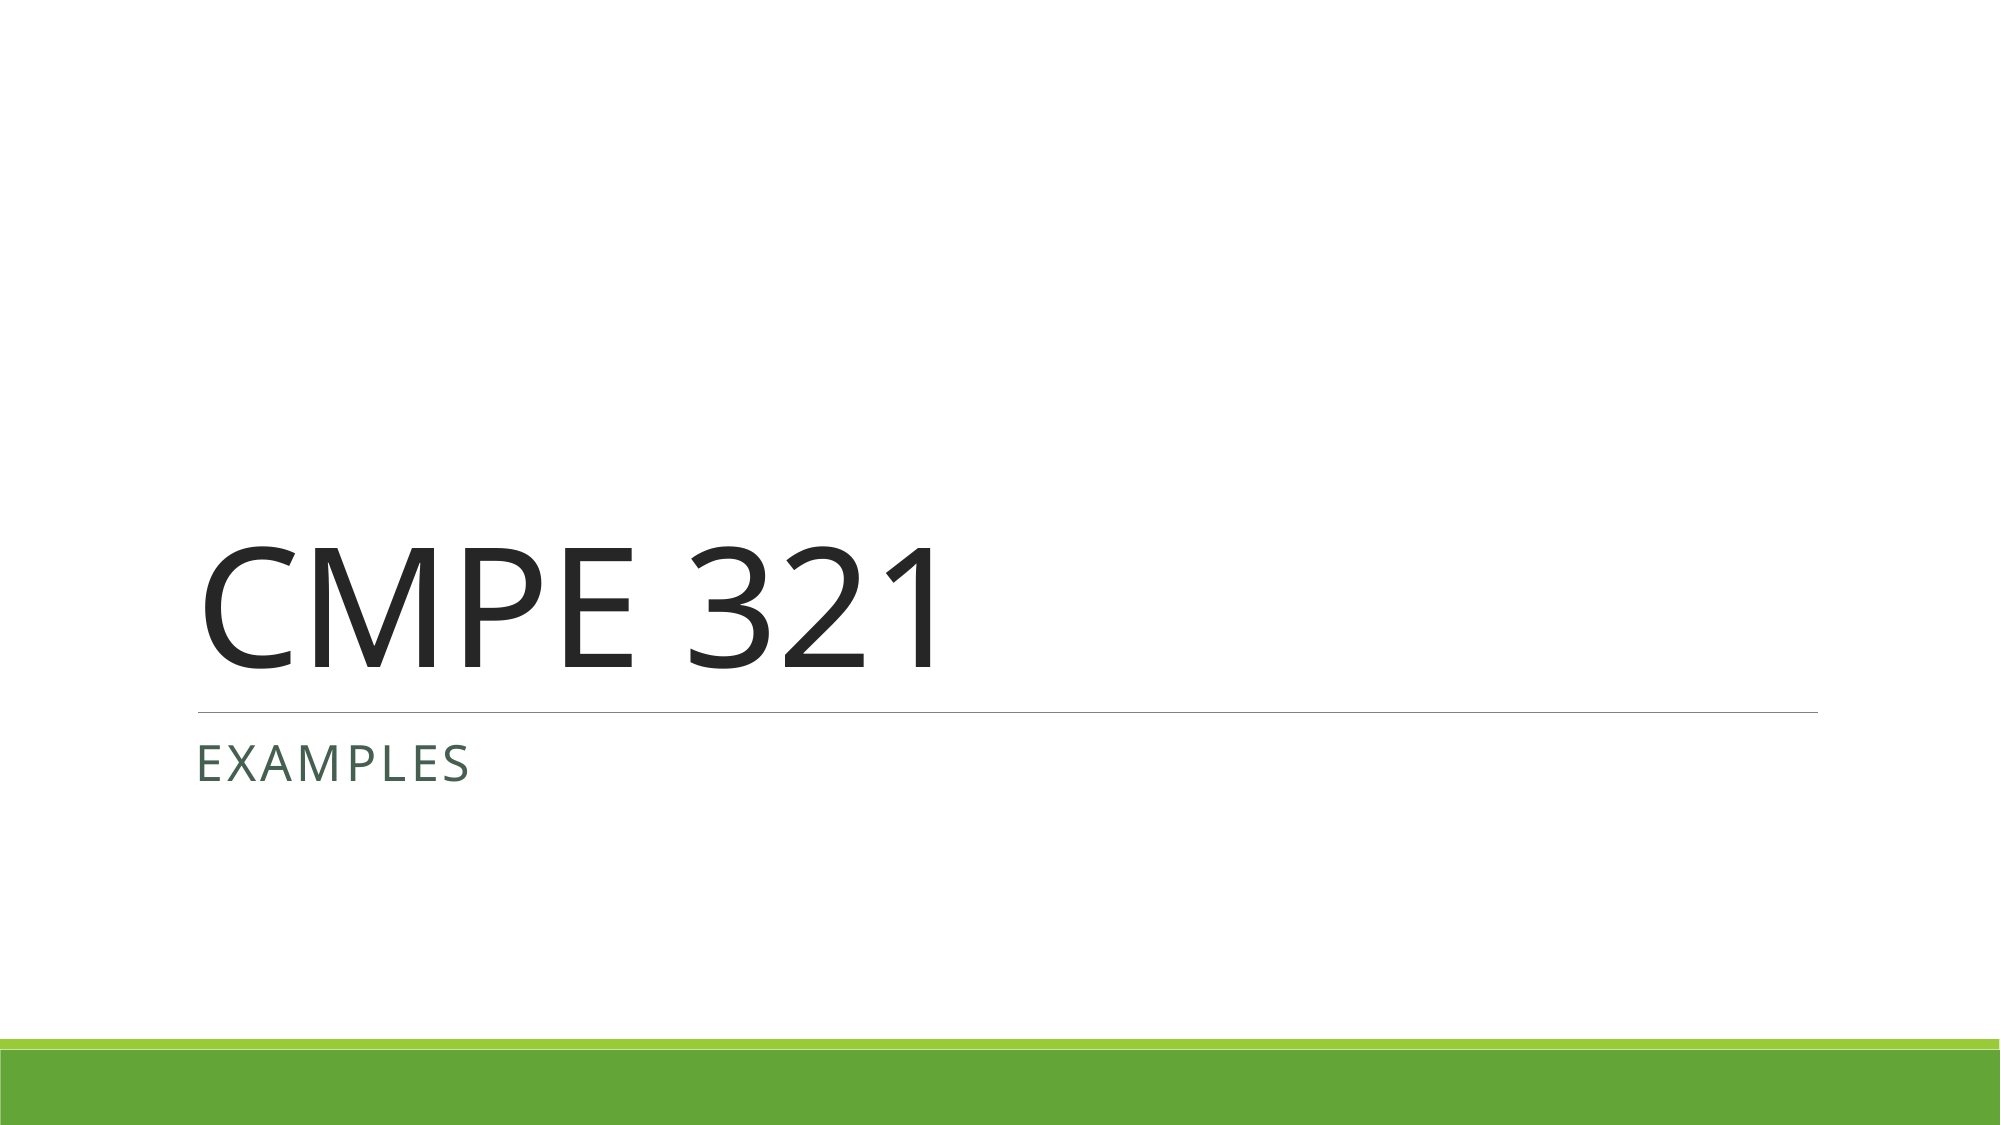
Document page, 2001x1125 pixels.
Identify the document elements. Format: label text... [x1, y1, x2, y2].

title CMPE 321 [180, 124, 1830, 710]
subtitle Examples [180, 730, 1831, 919]
